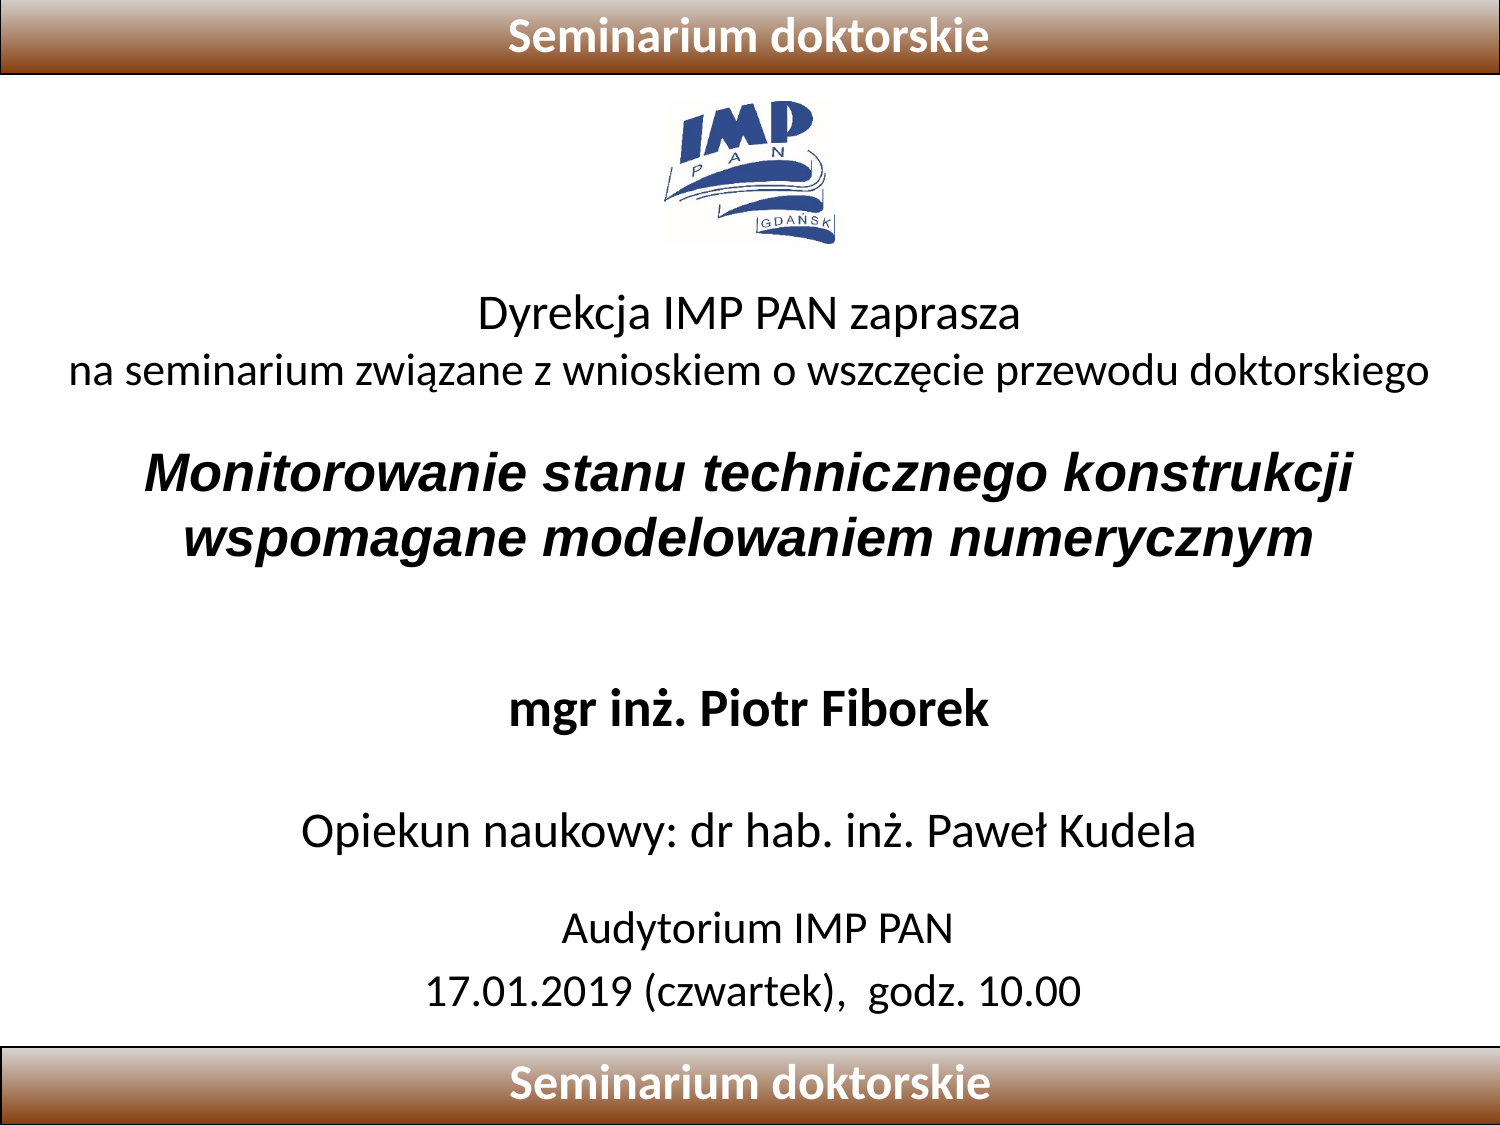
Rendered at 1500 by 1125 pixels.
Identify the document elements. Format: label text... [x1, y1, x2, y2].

text_box mgr inż. Piotr Fiborek Opiekun naukowy: dr hab. inż. Paweł Kudela [0, 664, 1499, 865]
picture [664, 101, 835, 244]
text_box Audytorium IMP PAN 17.01.2019 (czwartek), godz. 10.00 [0, 890, 1499, 1056]
text_box Monitorowanie stanu technicznego konstrukcji wspomagane modelowaniem numerycznym [0, 429, 1500, 575]
text_box Dyrekcja IMP PAN zaprasza na seminarium związane z wnioskiem o wszczęcie przewodu doktorskiego [0, 272, 1500, 403]
